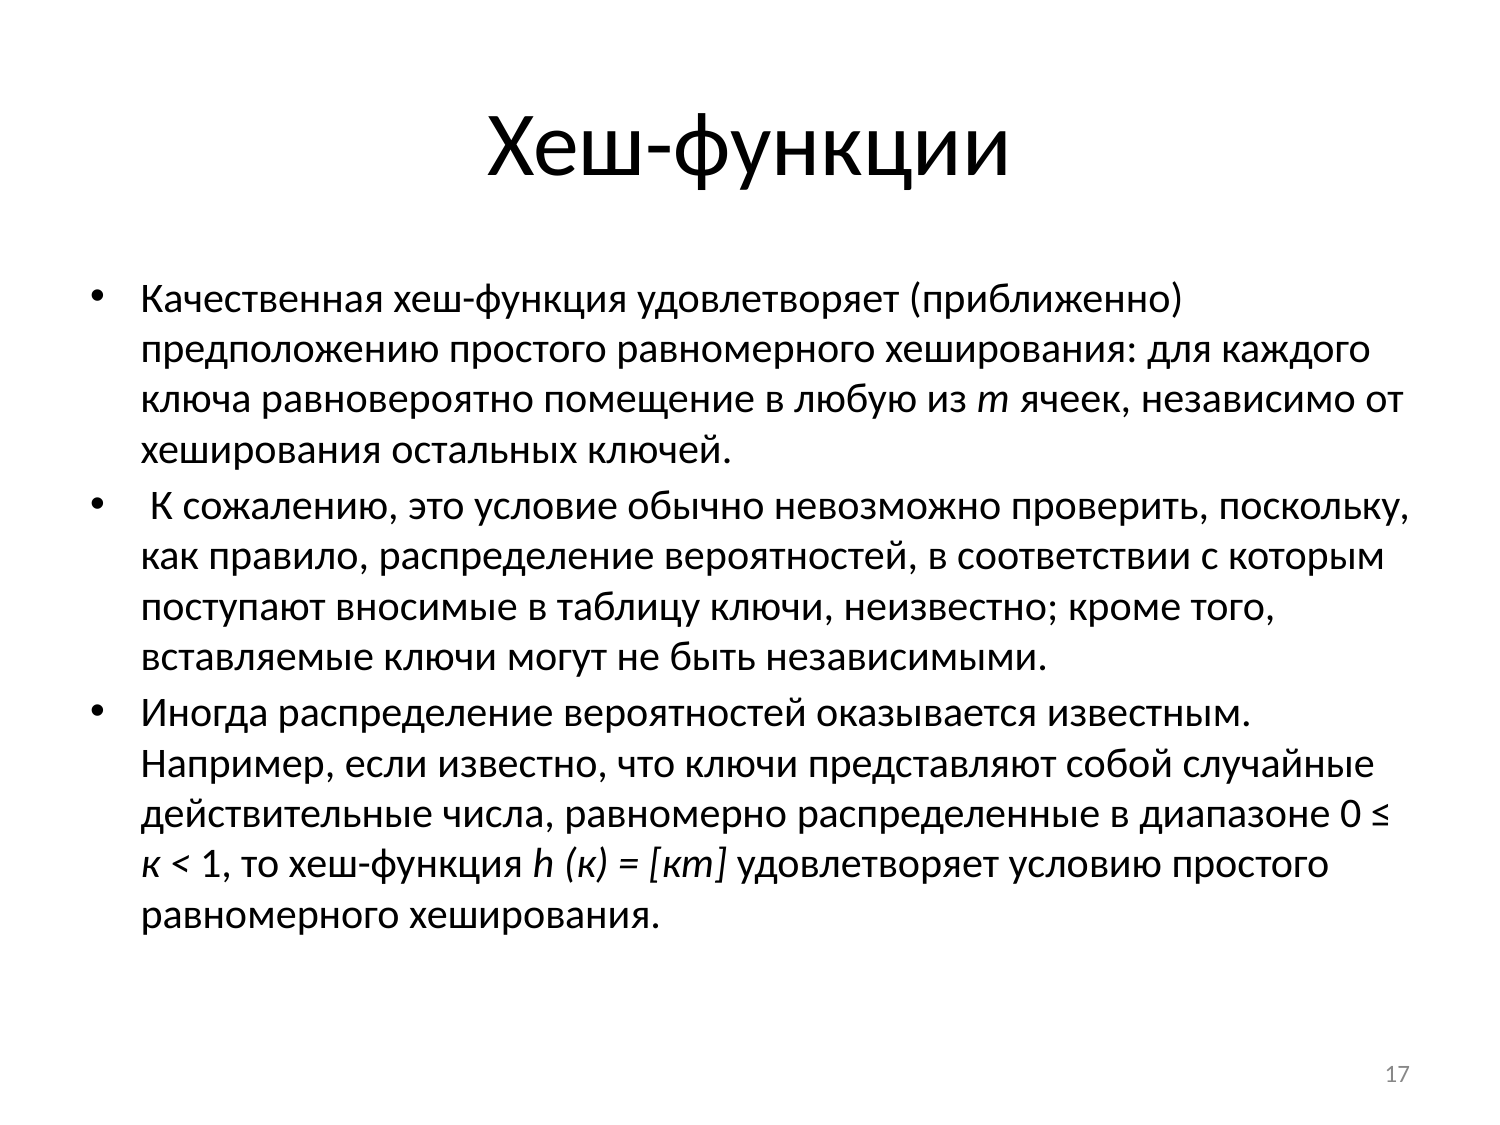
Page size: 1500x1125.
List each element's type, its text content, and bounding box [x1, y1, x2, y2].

title Хеш-функции [75, 45, 1425, 233]
slide_number ‹#› [1074, 1042, 1425, 1103]
list Качественная хеш-функция удовлетворяет (приближенно) предположению простого равномерного хеширования: для каждого ключа равновероятно помещение в любую из т ячеек, независимо от хеширования остальных ключей. К сожалению, это условие обычно невозможно проверить, поскольку, как правило, распределение вероятностей, в соответствии с которым поступают вносимые в таблицу ключи, неизвестно; кроме того, вставляемые ключи могут не быть независимыми. Иногда распределение вероятностей оказывается известным. Например, если известно, что ключи представляют собой случайные действительные числа, рав­номерно распределенные в диапазоне 0 ≤ к < 1, то хеш-функция h (к) = [кт] удовлетворяет условию простого равномерного хеширования. [75, 262, 1425, 1005]
